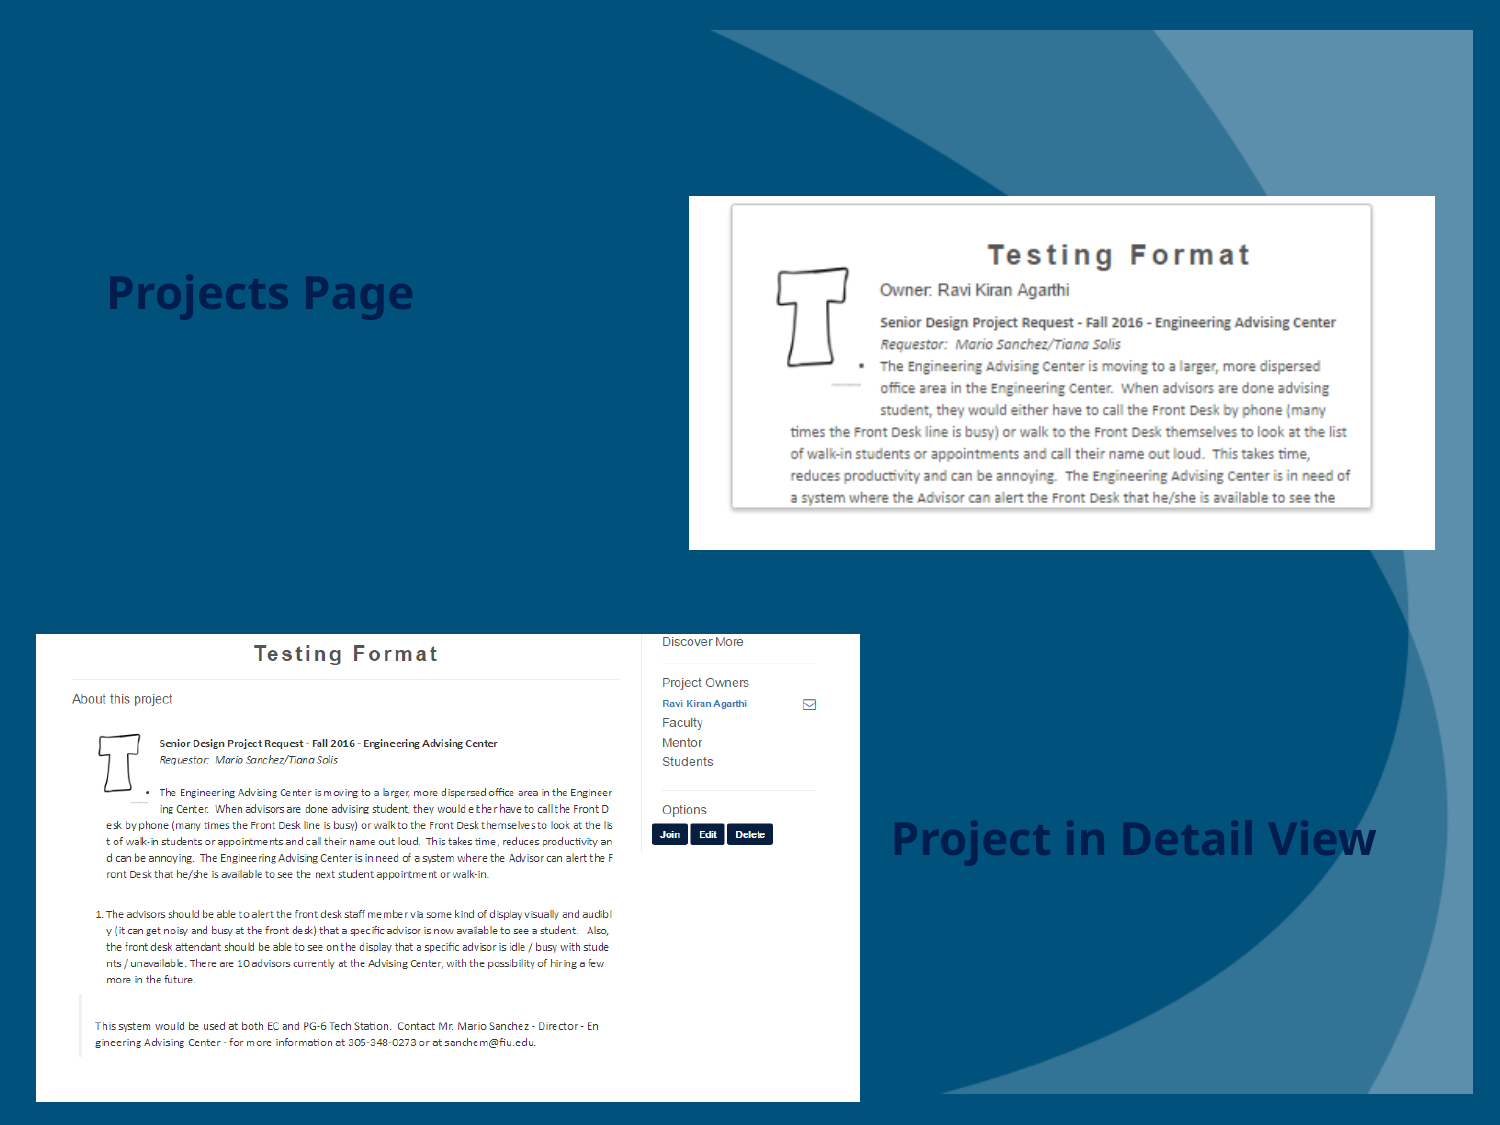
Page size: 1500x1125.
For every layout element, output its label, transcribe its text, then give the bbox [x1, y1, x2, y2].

text_box Project in Detail View [875, 794, 1408, 942]
text_box Projects Page [91, 248, 684, 396]
picture [37, 635, 859, 1101]
picture [690, 31, 1472, 1093]
